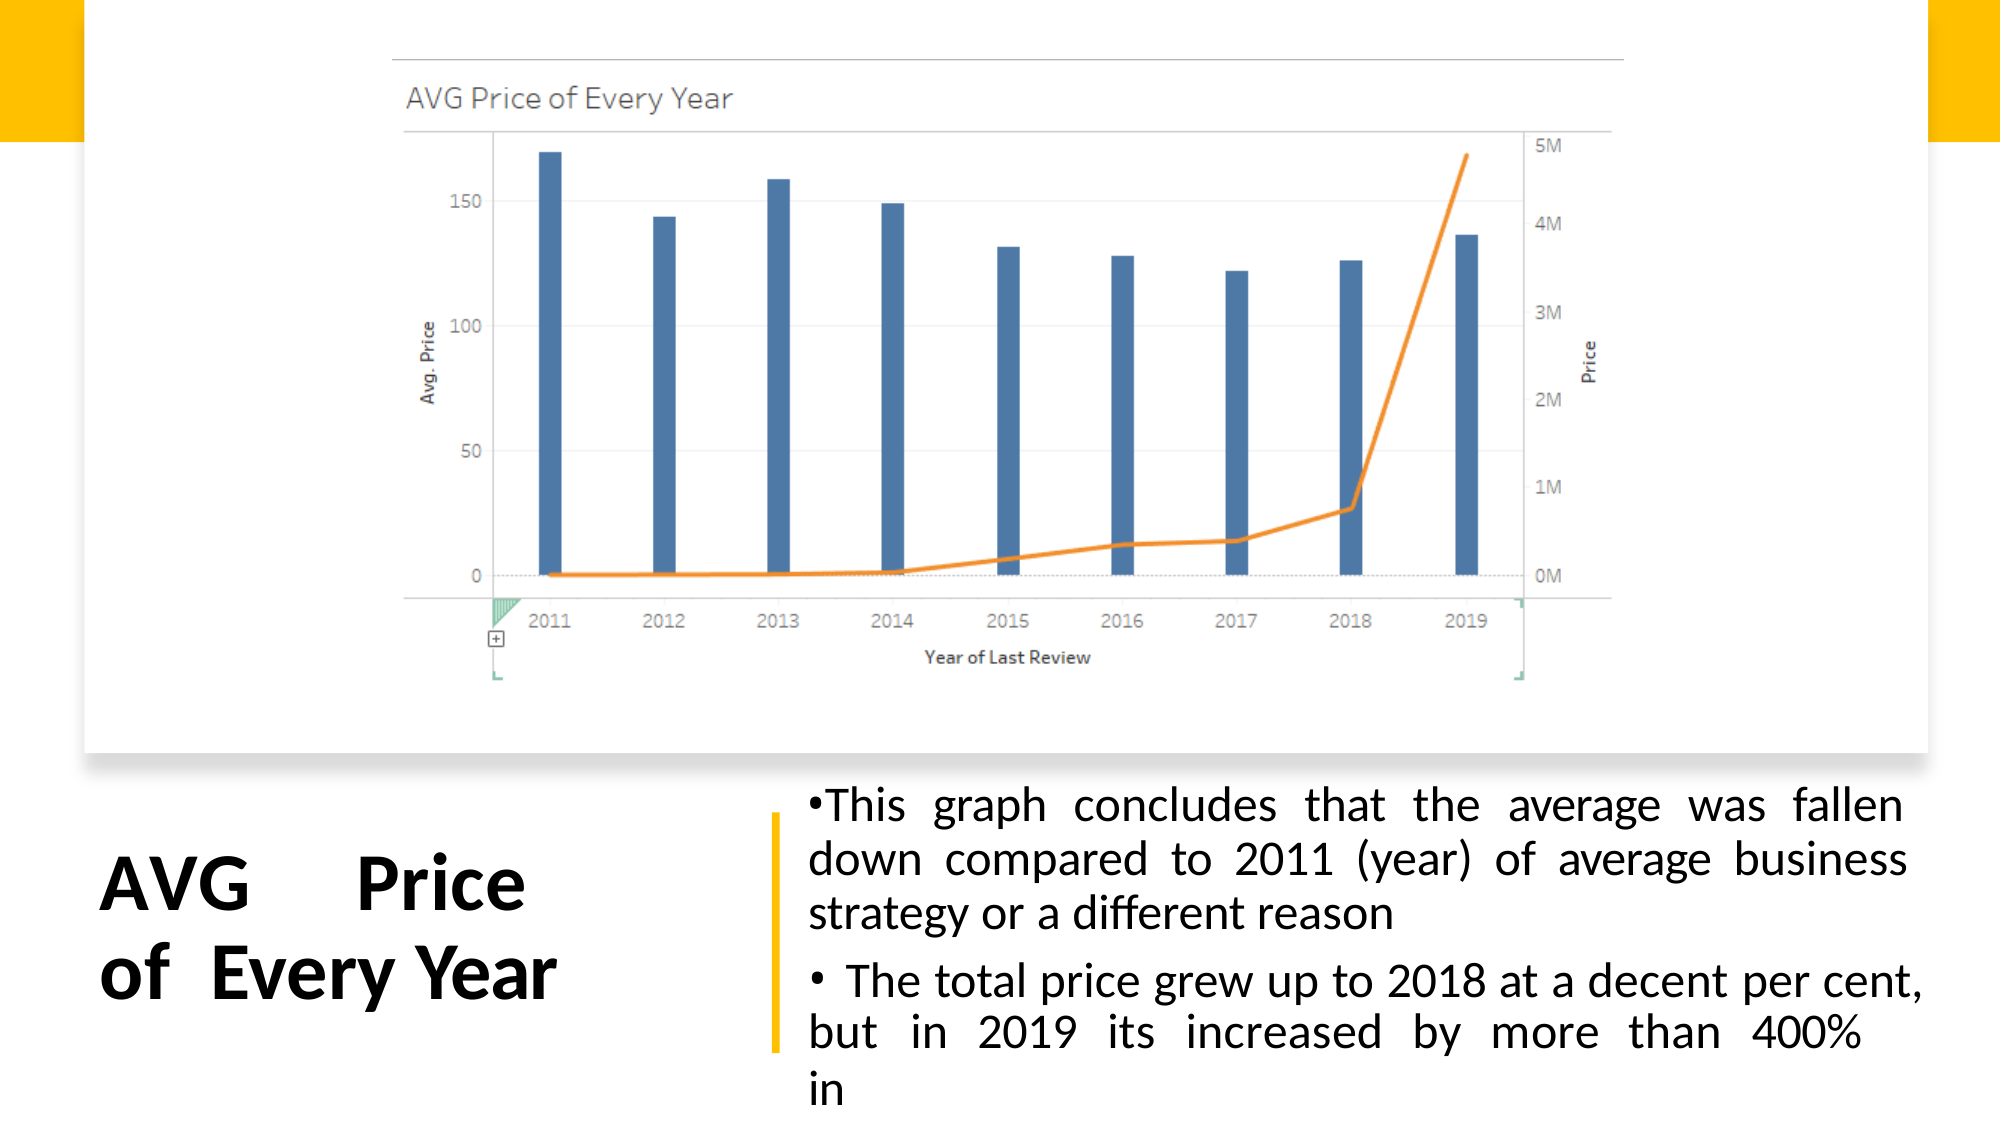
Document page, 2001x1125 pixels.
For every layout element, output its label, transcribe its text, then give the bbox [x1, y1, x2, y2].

text_box but in 2019 its increased by more than 400% in contrast with the 2018 [806, 998, 1930, 1125]
text_box AVG Price of Every Year [97, 823, 708, 1016]
text_box This graph concludes that the average was fallen down compared to 2011 (year) of average business strategy or a different reason The total price grew up to 2018 at a decent per cent, [806, 809, 1932, 1008]
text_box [0, 0, 2000, 798]
text_box [771, 812, 780, 1054]
